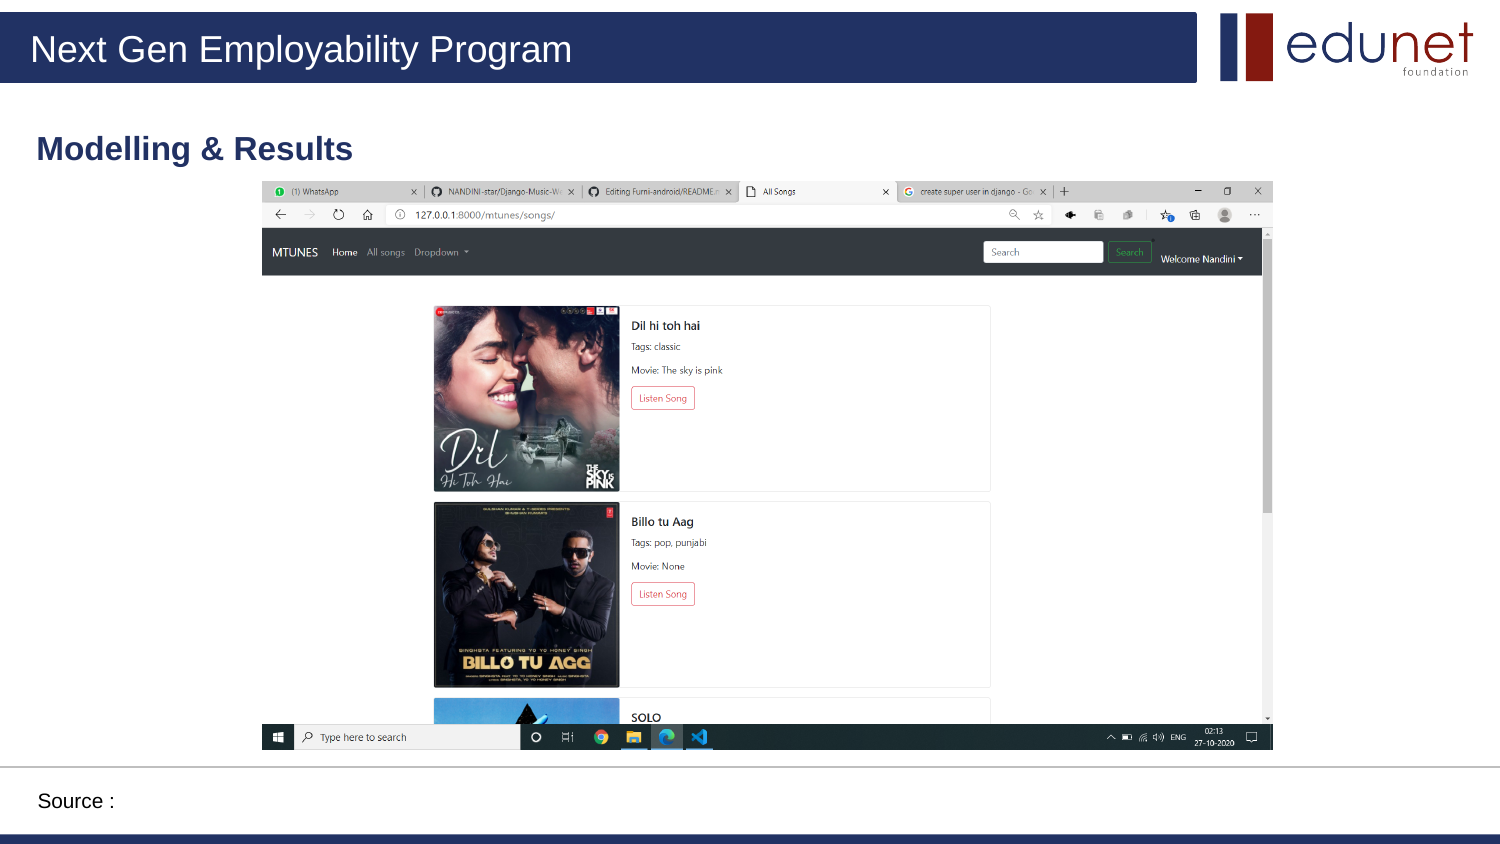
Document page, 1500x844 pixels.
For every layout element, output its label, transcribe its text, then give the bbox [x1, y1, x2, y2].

picture [261, 181, 1273, 751]
picture [1279, 14, 1482, 83]
text_box Source : [22, 776, 139, 826]
title Modelling & Results [21, 111, 504, 165]
